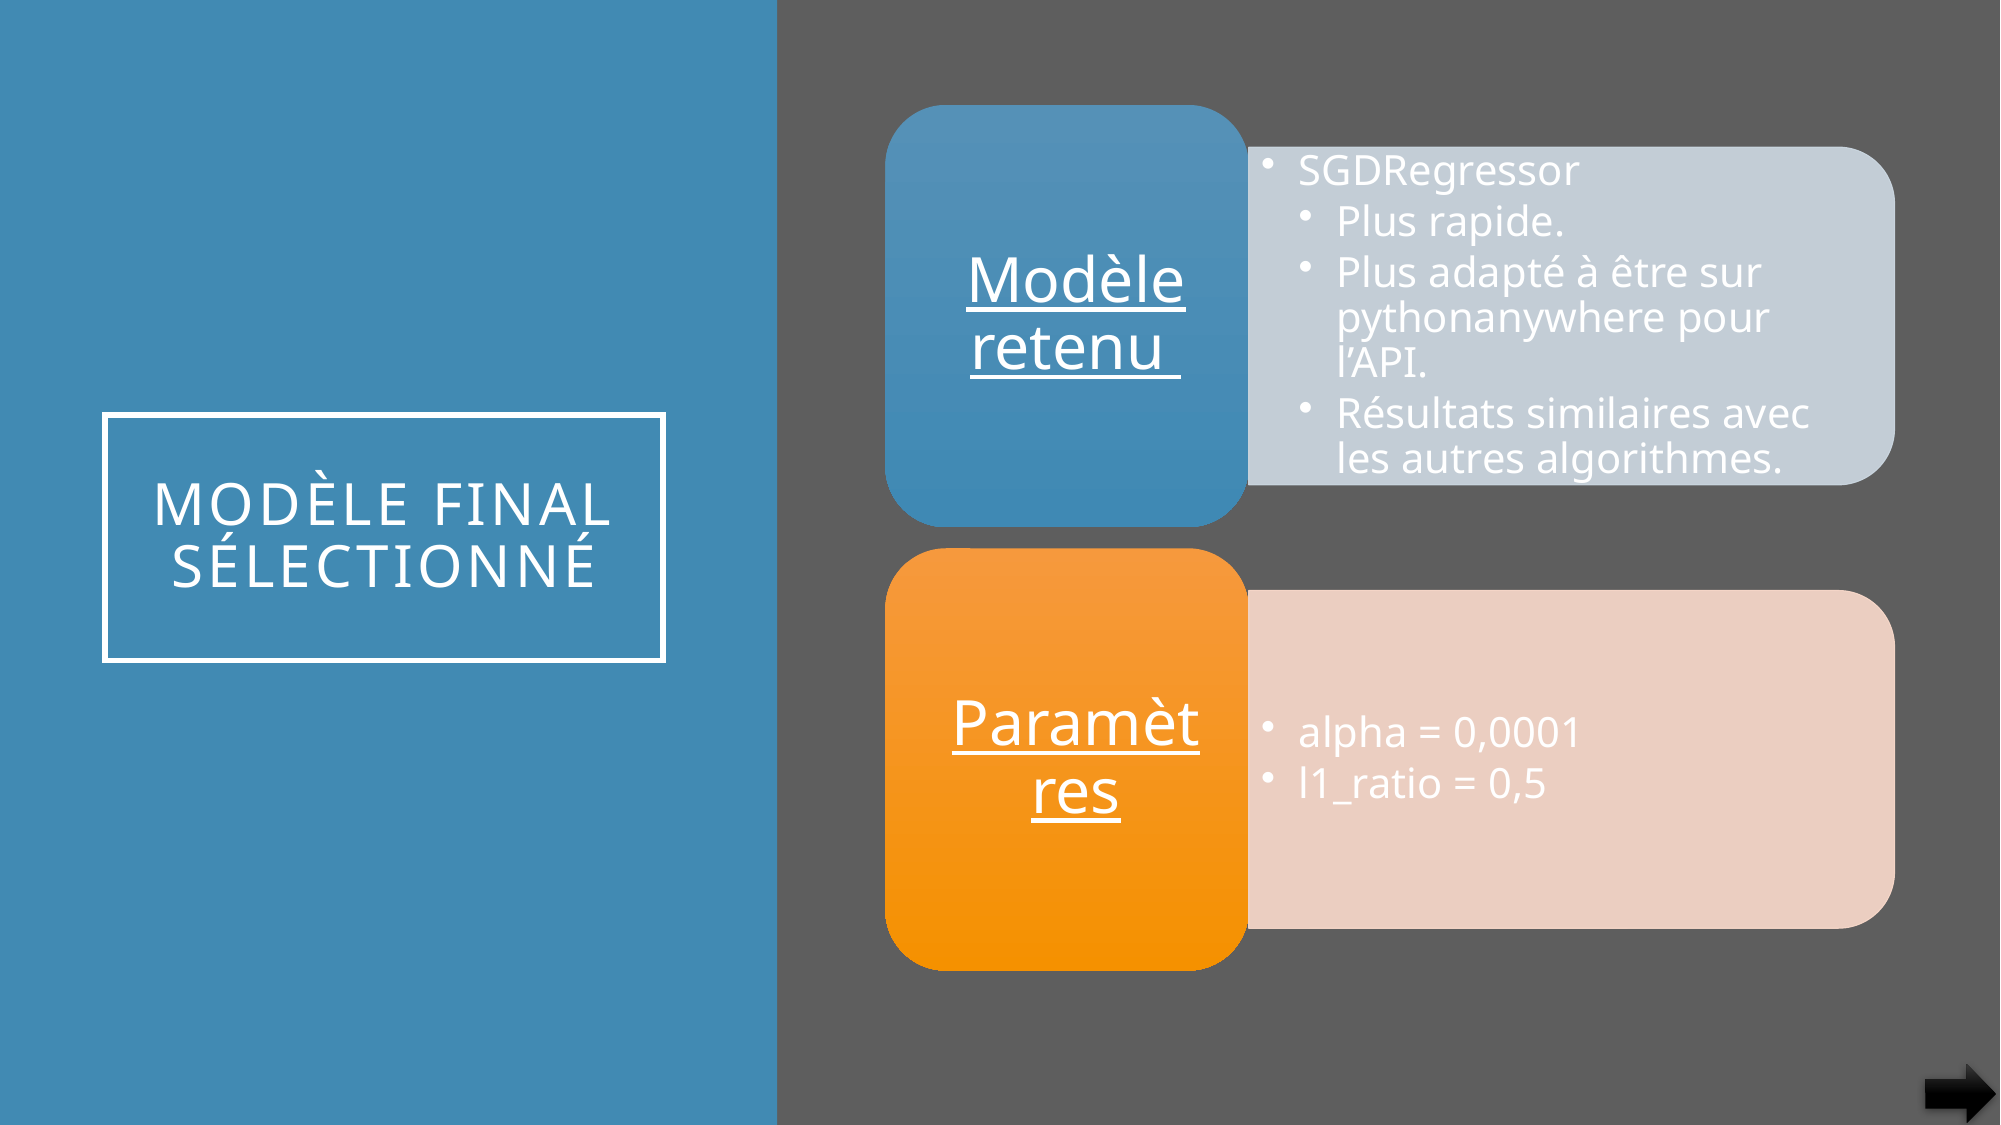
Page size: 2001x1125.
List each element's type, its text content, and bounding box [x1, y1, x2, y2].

title Modèle final sélectionné [102, 412, 666, 663]
text_box [0, 0, 778, 1125]
text_box [779, 0, 2000, 1125]
text_box [1925, 1064, 1997, 1124]
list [885, 104, 1895, 971]
